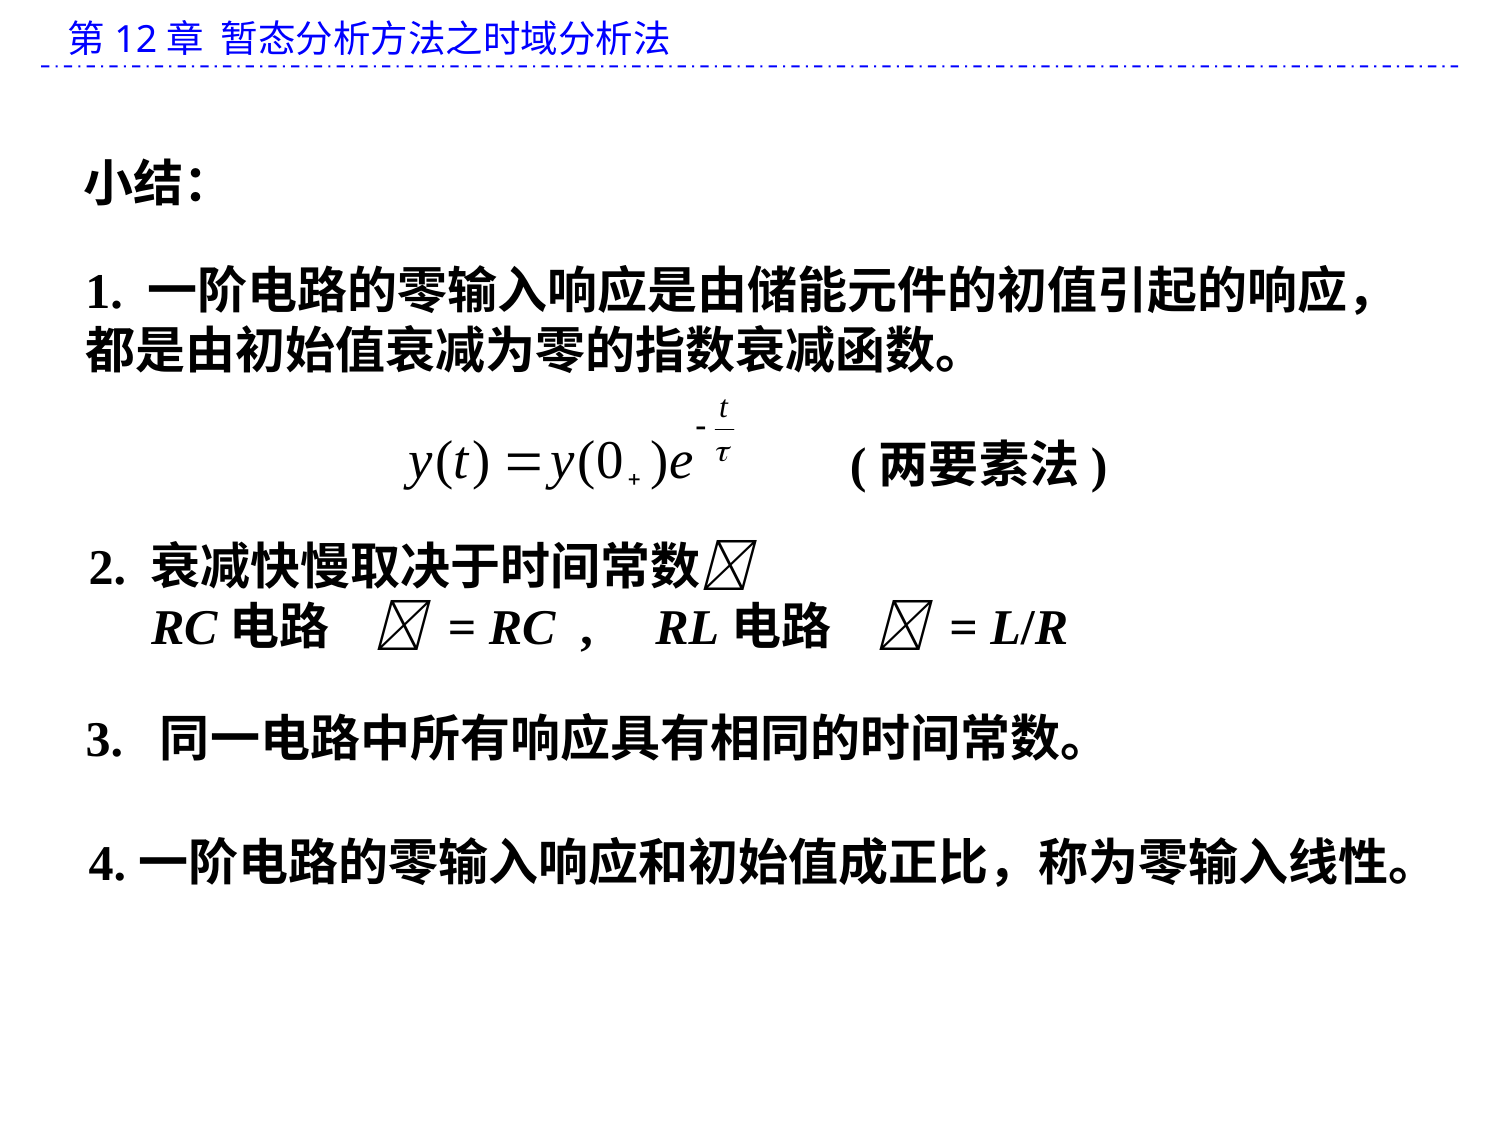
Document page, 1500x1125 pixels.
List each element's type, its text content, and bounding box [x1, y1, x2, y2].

text_box (两要素法) [835, 425, 1360, 500]
text_box 4.一阶电路的零输入响应和初始值成正比，称为零输入线性。 [73, 823, 1500, 898]
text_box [395, 383, 748, 511]
text_box 3. 同一电路中所有响应具有相同的时间常数。 [70, 699, 1341, 774]
text_box 小结： [68, 143, 1047, 219]
text_box 1. 一阶电路的零输入响应是由储能元件的初值引起的响应，都是由初始值衰减为零的指数衰减函数。 [70, 250, 1444, 386]
text_box 2. 衰减快慢取决于时间常数 RC电路  = RC , RL电路  = L/R [73, 527, 1381, 663]
